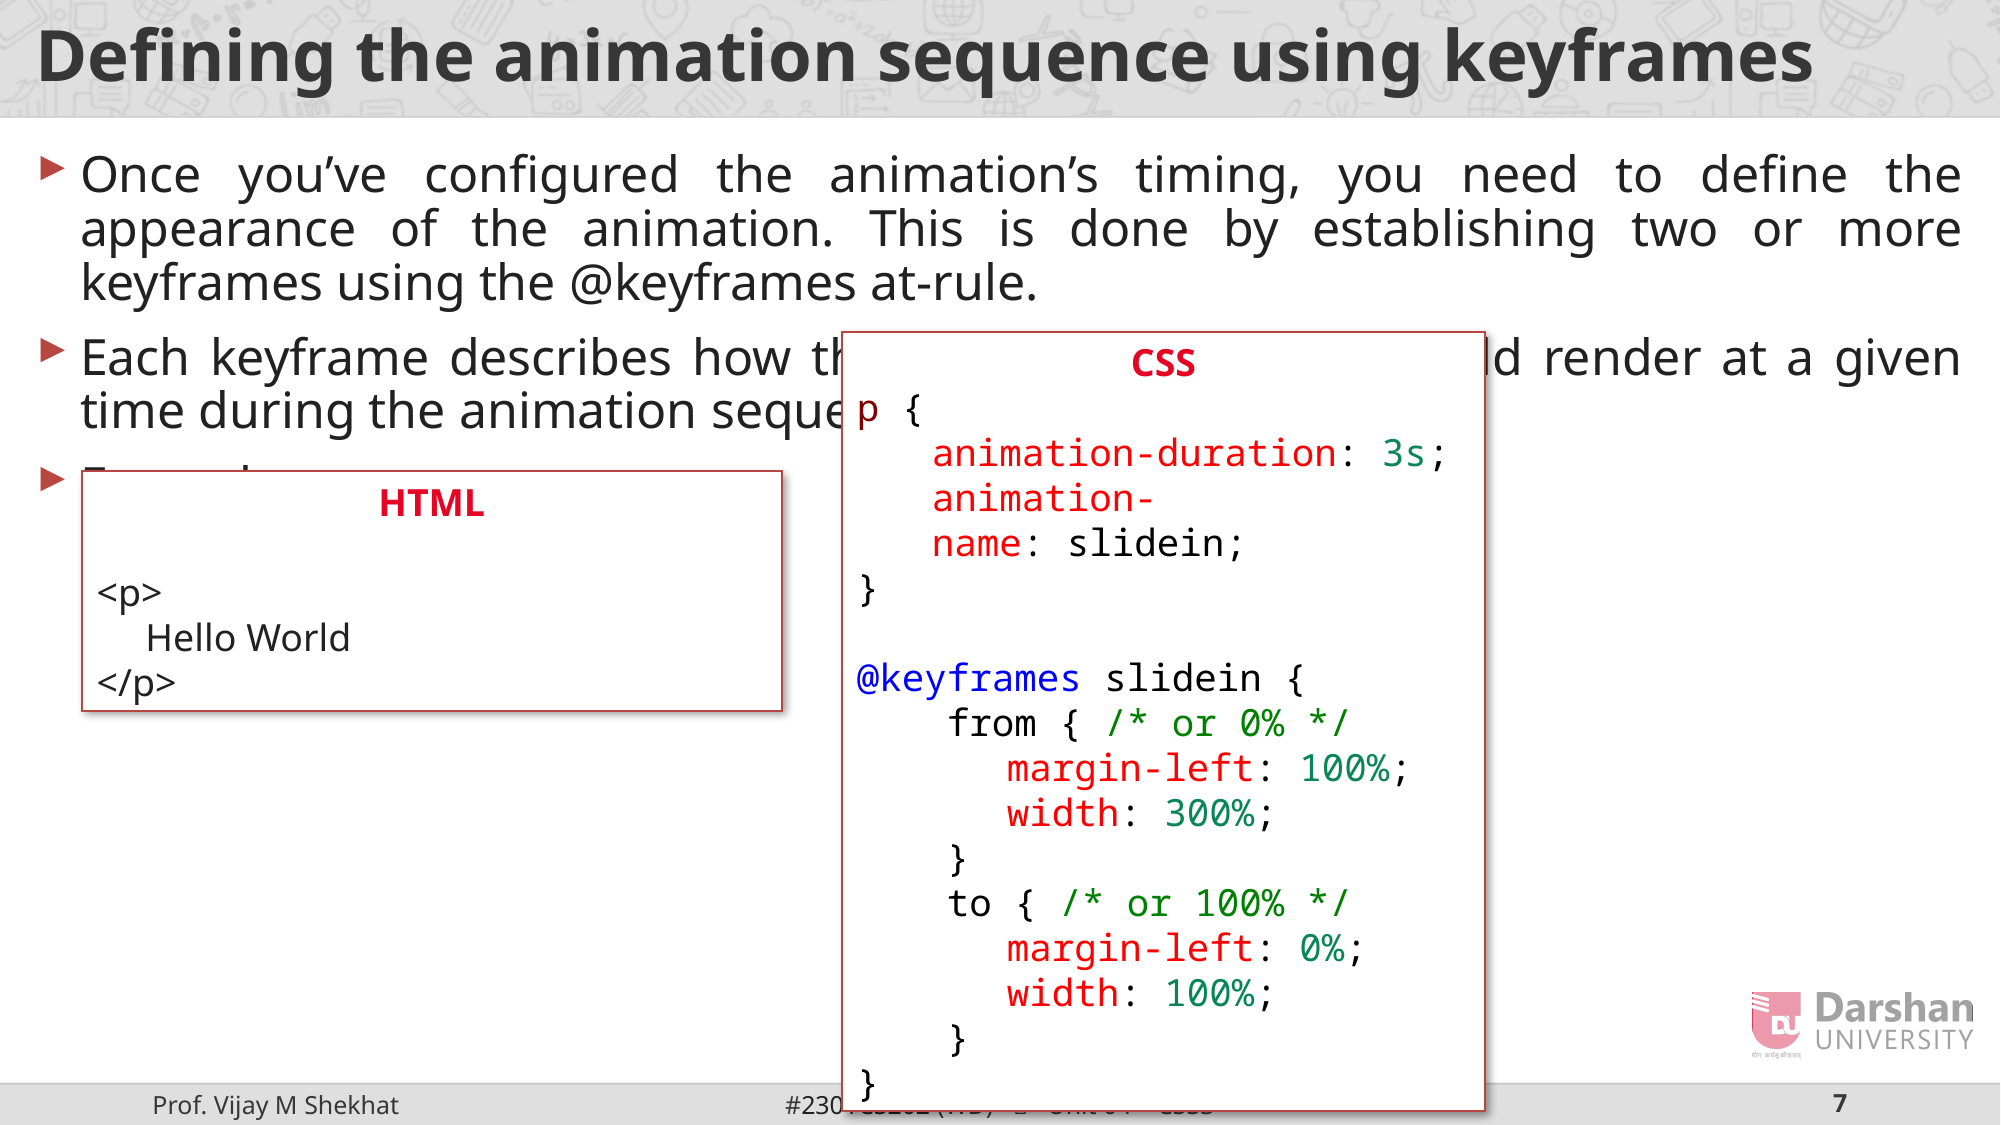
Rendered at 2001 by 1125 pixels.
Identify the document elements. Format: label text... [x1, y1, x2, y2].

list Once you’ve configured the animation’s timing, you need to define the appearance of the animation. This is done by establishing two or more keyframes using the @keyframes at-rule. Each keyframe describes how the animated element should render at a given time during the animation sequence. Example [21, 141, 1979, 1059]
text_box HTML <p> Hello World </p> [81, 470, 783, 712]
text_box CSS p { animation-duration: 3s; animation-name: slidein; } @keyframes slidein { from { /* or 0% */ margin-left: 100%; width: 300%; } to { /* or 100% */ margin-left: 0%; width: 100%; } } [841, 331, 1486, 1112]
title Defining the animation sequence using keyframes [0, 0, 2000, 117]
